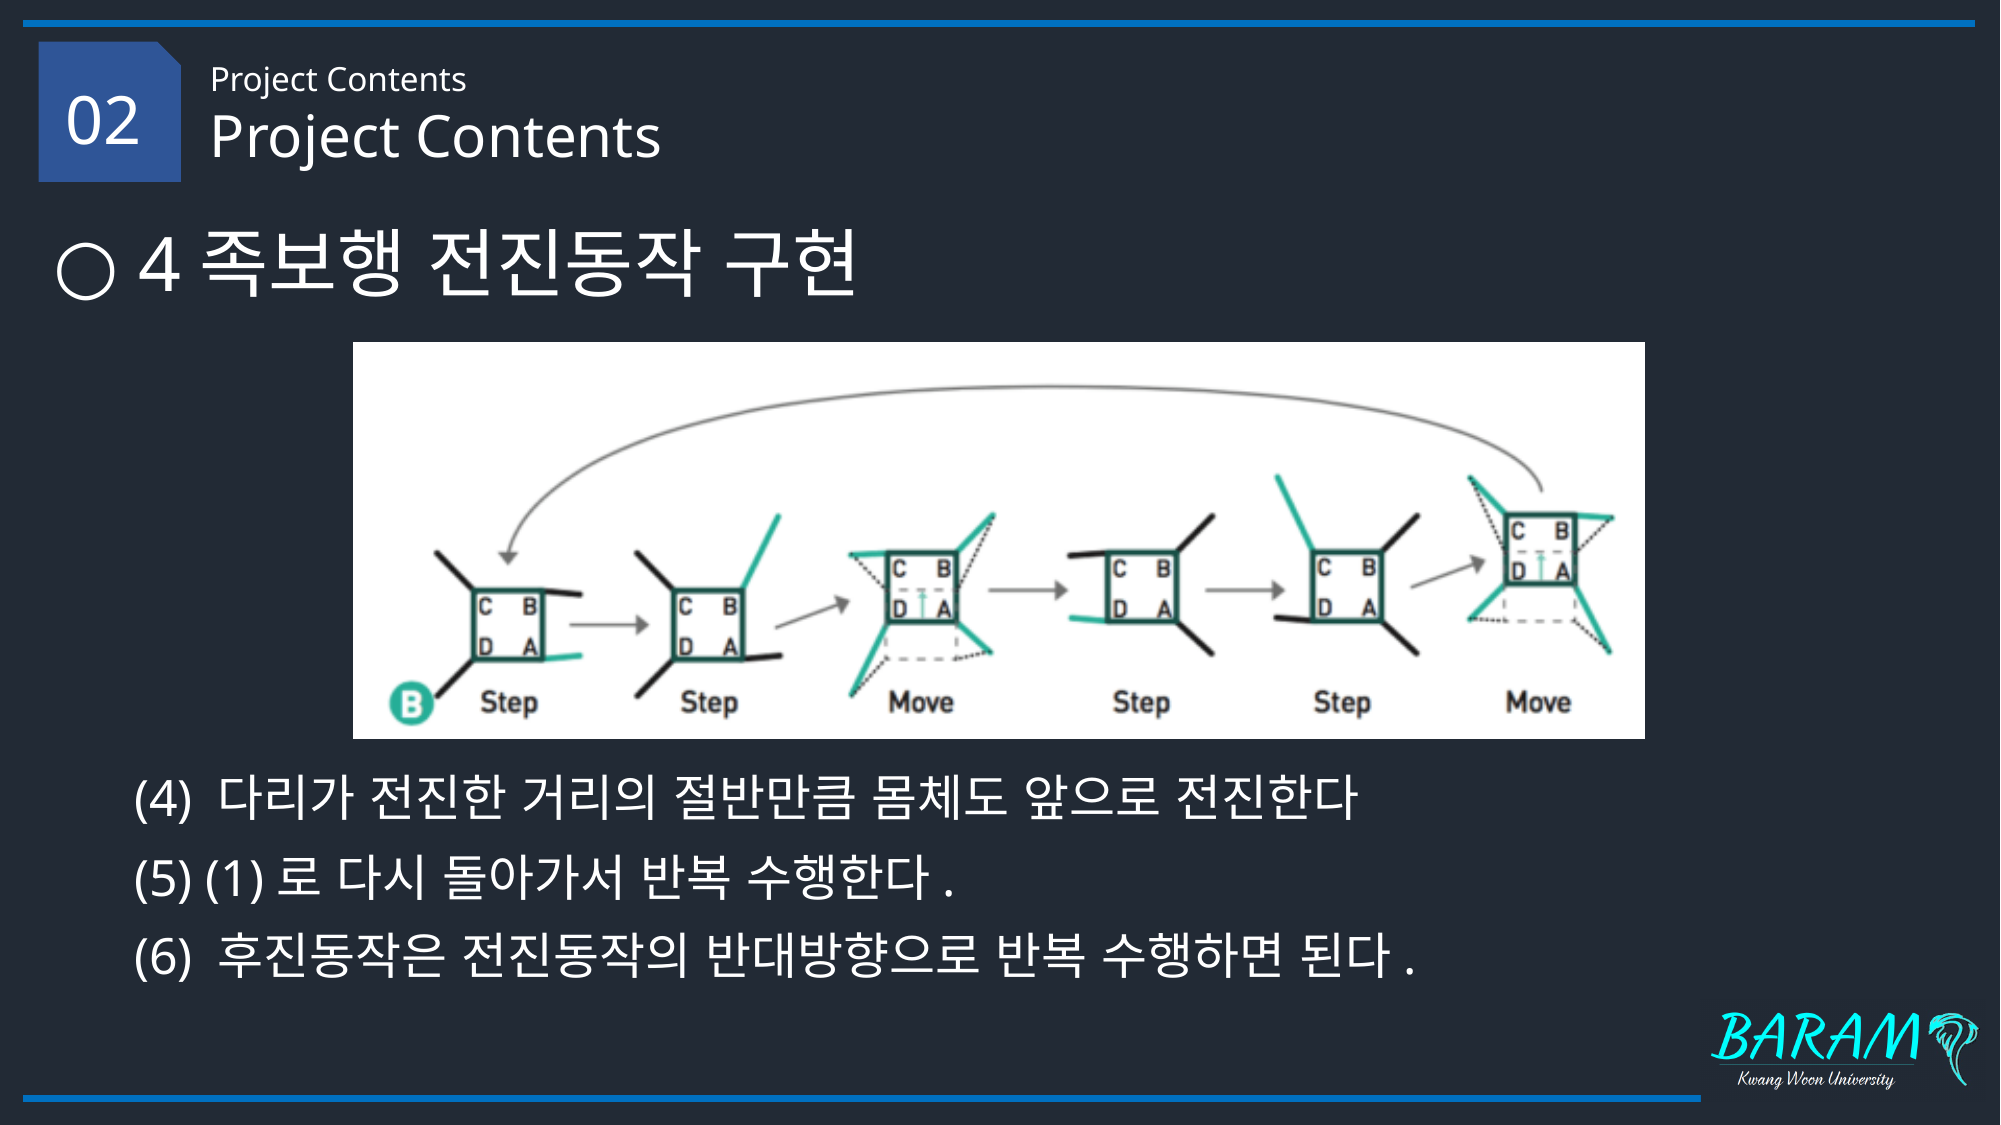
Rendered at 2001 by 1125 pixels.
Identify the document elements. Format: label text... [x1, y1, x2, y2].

text_box (4) 다리가 전진한 거리의 절반만큼 몸체도 앞으로 전진한다 [119, 758, 1879, 834]
text_box (6) 후진동작은 전진동작의 반대방향으로 반복 수행하면 된다. [119, 917, 1879, 993]
text_box Project Contents [195, 51, 1530, 91]
picture [1700, 999, 1986, 1102]
text_box Project Contents [195, 91, 1530, 177]
text_box (5) (1)로 다시 돌아가서 반복 수행한다. [119, 838, 1879, 914]
text_box ○ 4족보행 전진동작 구현 [38, 209, 944, 315]
text_box 02 [37, 40, 182, 183]
picture [353, 342, 1645, 739]
